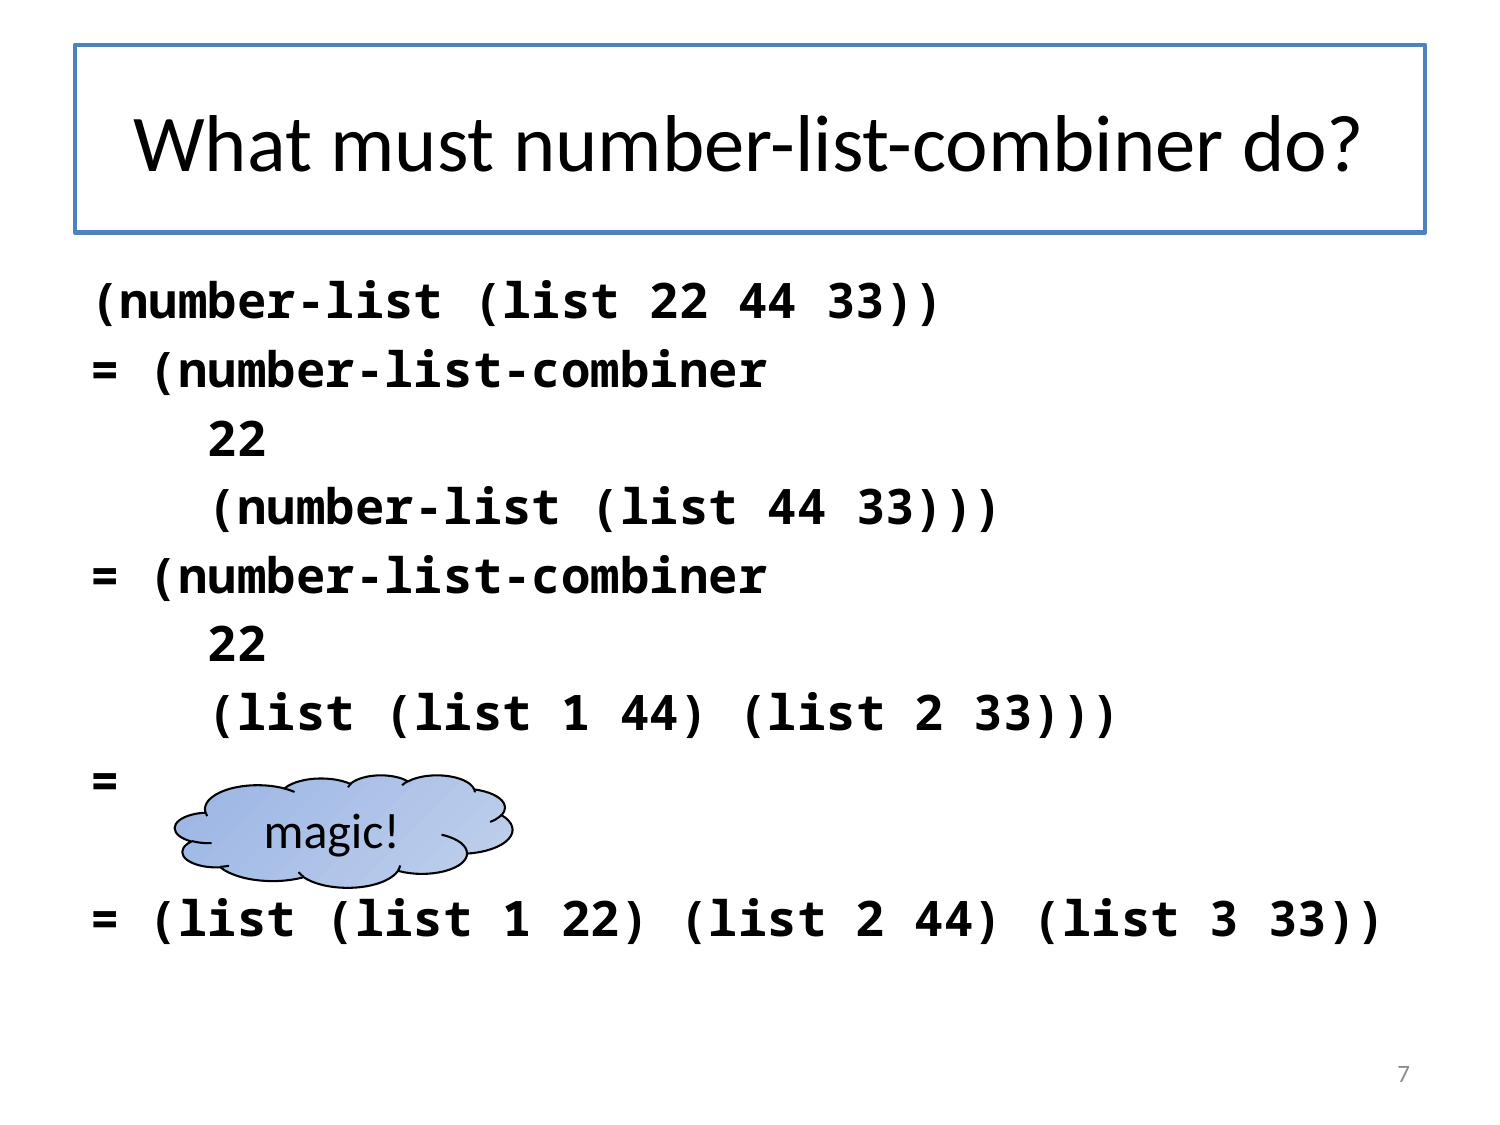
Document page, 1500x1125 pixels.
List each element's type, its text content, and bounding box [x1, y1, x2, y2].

title What must number-list-combiner do? [73, 43, 1427, 235]
slide_number 7 [1074, 1042, 1425, 1103]
list (number-list (list 22 44 33)) = (number-list-combiner 22 (number-list (list 44 33))) = (number-list-combiner 22 (list (list 1 44) (list 2 33))) = = (list (list 1 22) (list 2 44) (list 3 33)) [75, 262, 1425, 1005]
text_box magic! [172, 773, 515, 890]
